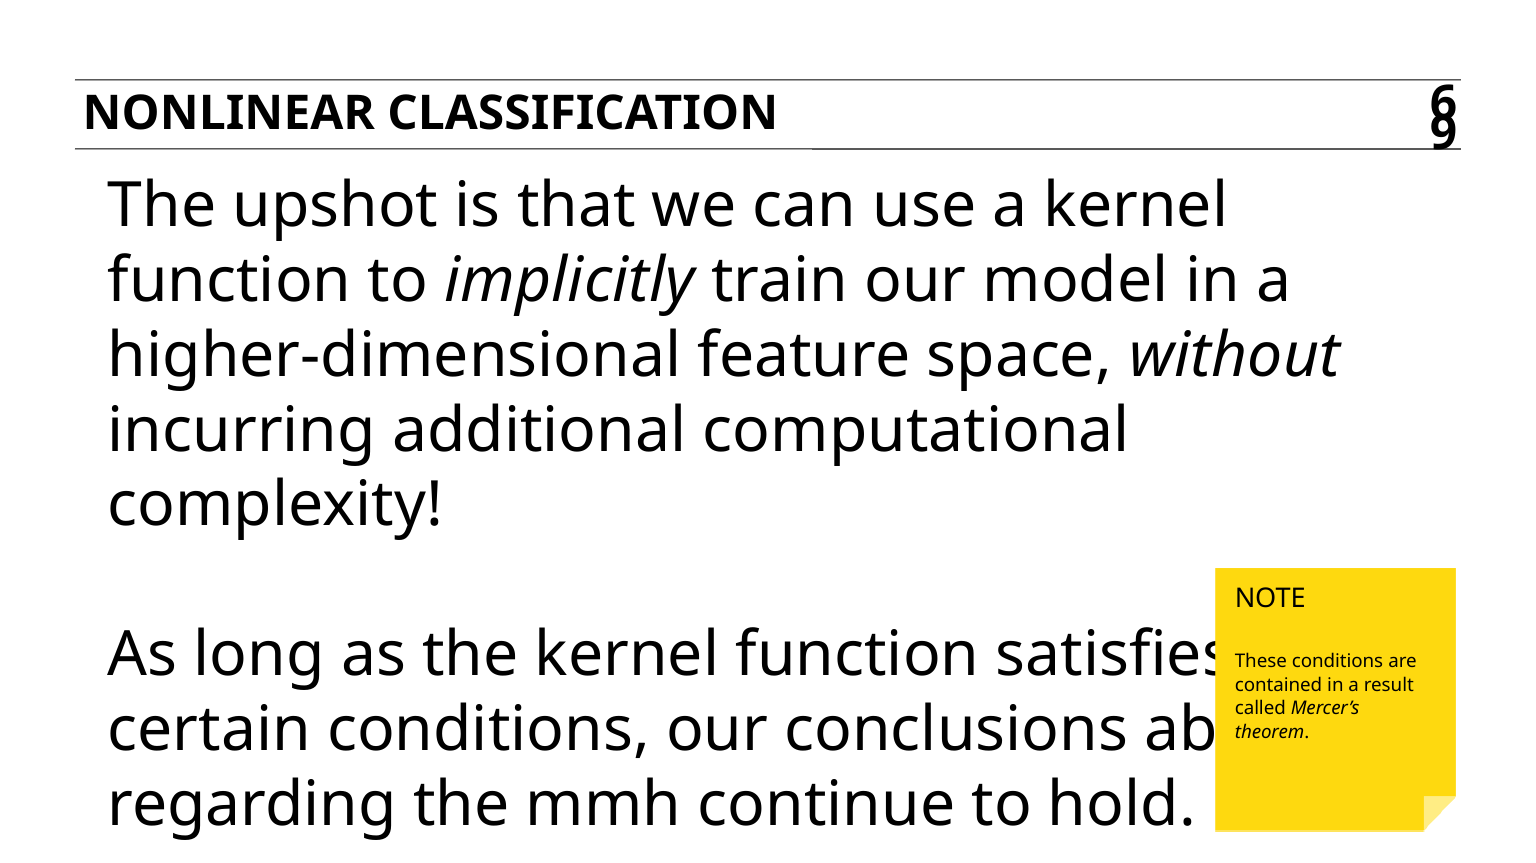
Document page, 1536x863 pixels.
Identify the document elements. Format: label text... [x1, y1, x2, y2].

text_box The upshot is that we can use a kernel function to implicitly train our model in a higher-dimensional feature space, without incurring additional computational complexity! As long as the kernel function satisfies certain conditions, our conclusions above regarding the mmh continue to hold. [92, 156, 1468, 846]
slide_number 69 [1419, 86, 1461, 138]
list Nonlinear classification [67, 81, 1118, 132]
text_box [1215, 568, 1456, 832]
